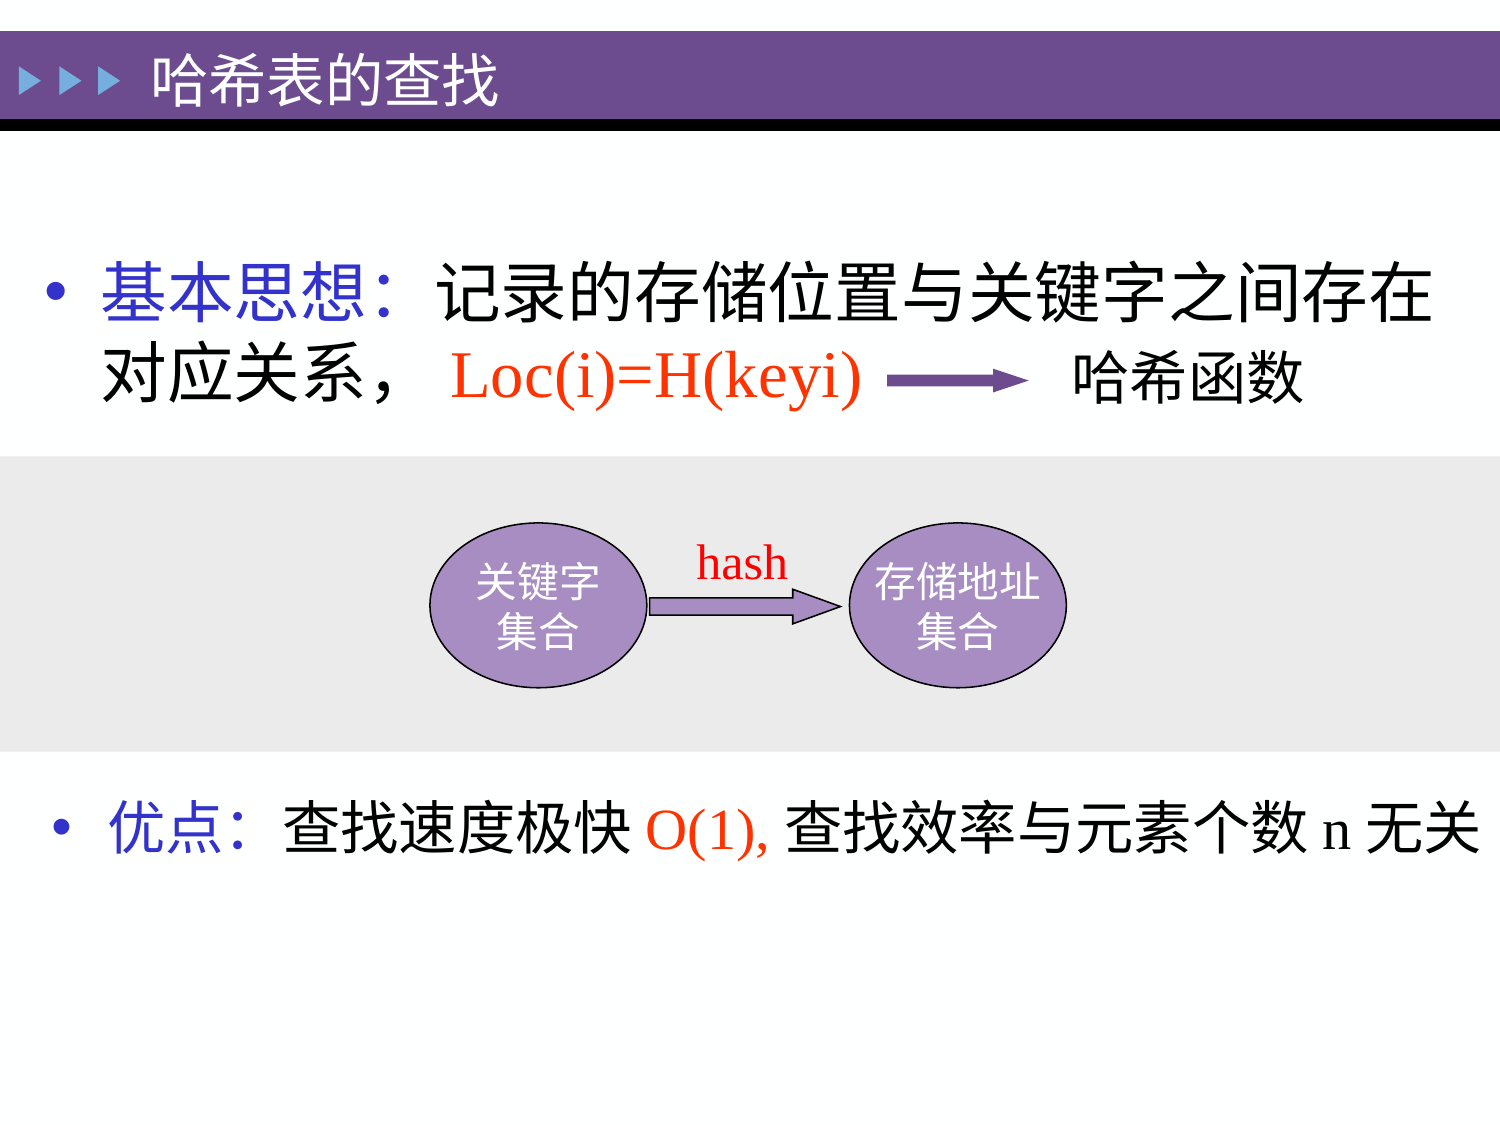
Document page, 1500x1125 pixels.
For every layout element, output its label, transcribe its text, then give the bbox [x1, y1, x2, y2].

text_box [886, 333, 1330, 420]
text_box 优点：查找速度极快O(1),查找效率与元素个数n无关 [36, 784, 1498, 870]
text_box 哈希表的查找 [135, 22, 1146, 136]
text_box 基本思想：记录的存储位置与关键字之间存在对应关系，Loc(i)=H(keyi) [29, 243, 1477, 457]
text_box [429, 521, 1067, 688]
text_box [0, 456, 1500, 752]
